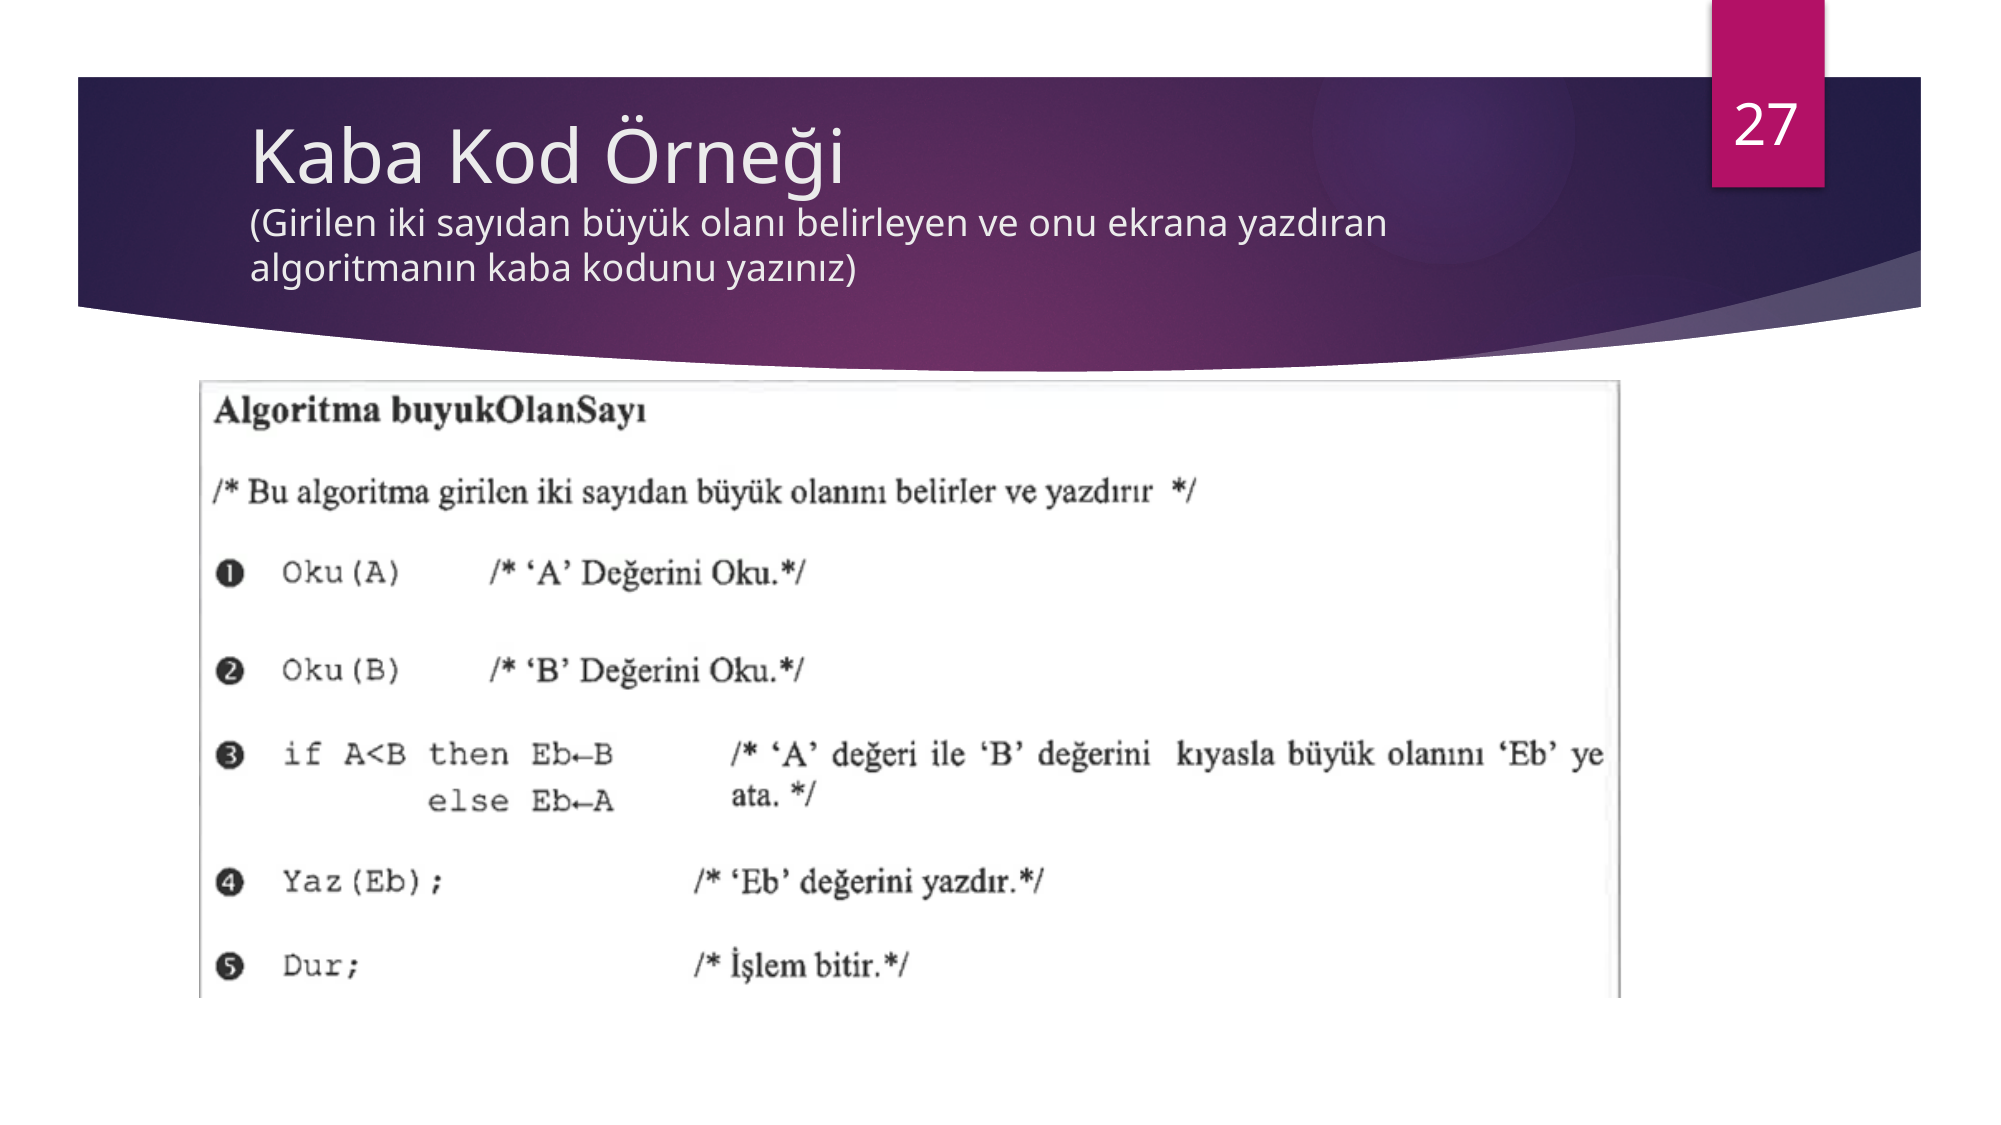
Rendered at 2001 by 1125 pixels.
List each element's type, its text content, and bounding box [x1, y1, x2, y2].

title Kaba Kod Örneği (Girilen iki sayıdan büyük olanı belirleyen ve onu ekrana yazdıran algoritmanın kaba kodunu yazınız) [235, 105, 1586, 293]
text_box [198, 379, 1622, 998]
slide_number 27 [1698, 48, 1836, 175]
